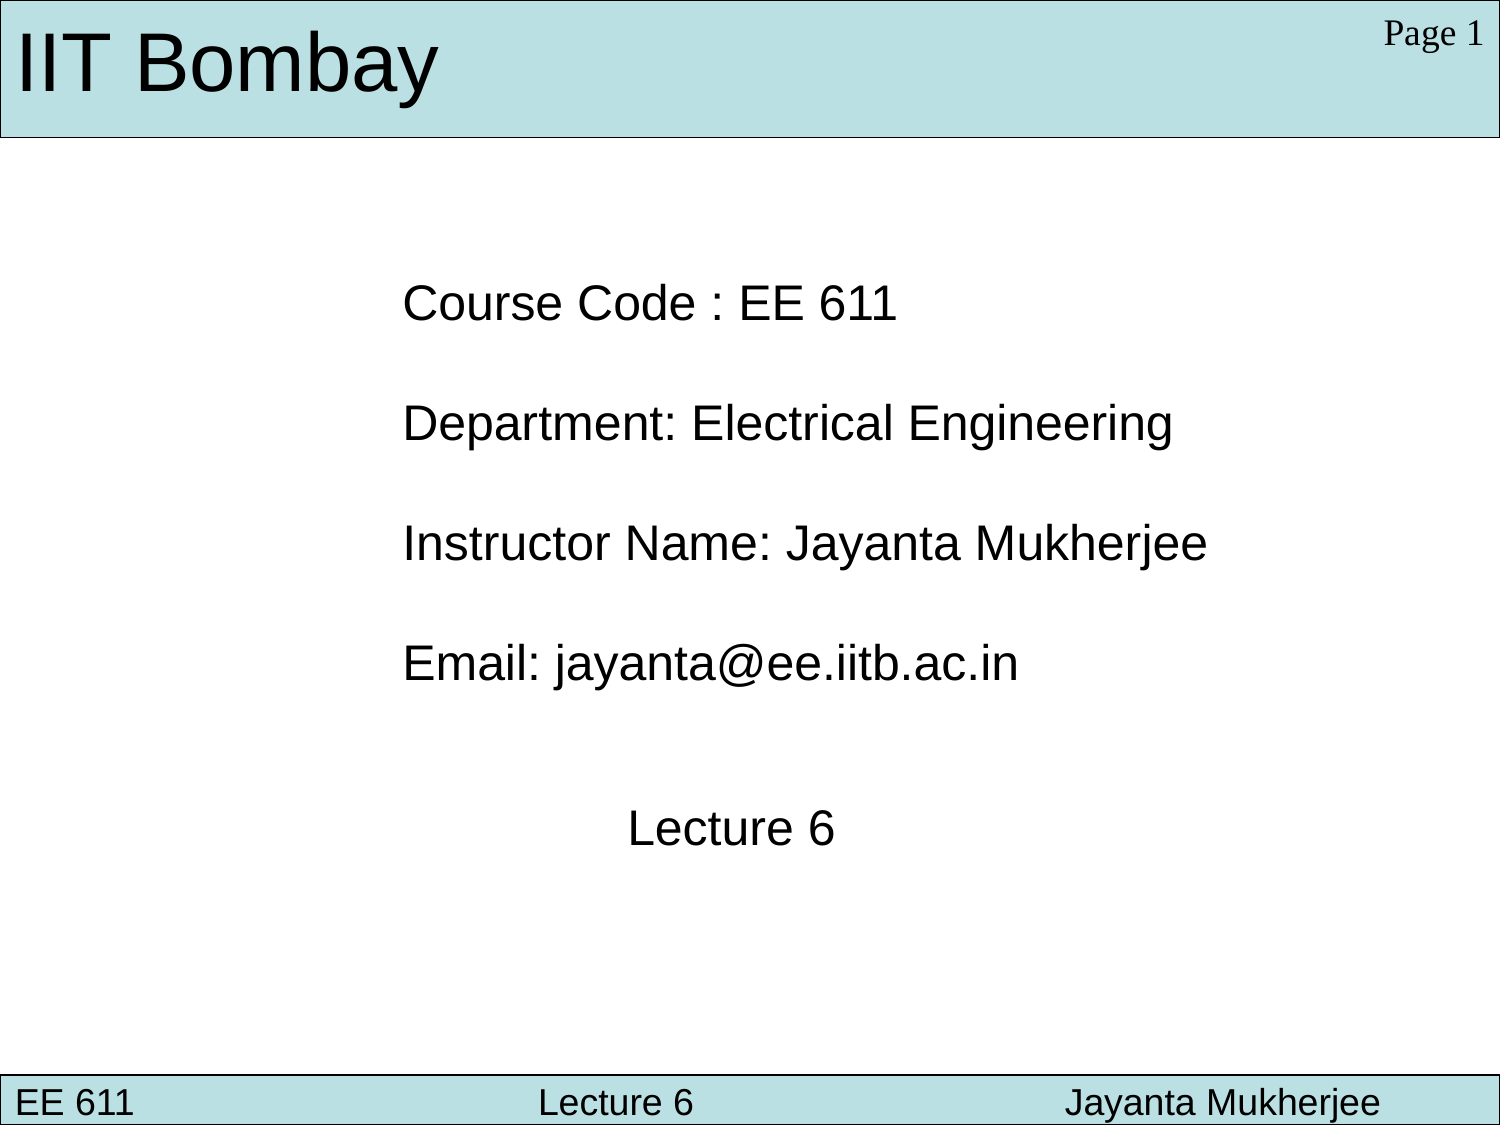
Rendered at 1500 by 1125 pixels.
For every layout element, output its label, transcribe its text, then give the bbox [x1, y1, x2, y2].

text_box EE 611 Lecture 6 Jayanta Mukherjee [0, 1074, 1500, 1125]
text_box IIT Bombay [0, 0, 455, 116]
text_box [0, 0, 1500, 138]
text_box Course Code : EE 611 Department: Electrical Engineering Instructor Name: Jayanta Mukherjee Email: jayanta@ee.iitb.ac.in [387, 262, 1224, 698]
text_box Lecture 6 [612, 787, 851, 863]
text_box Page 1 [1368, 0, 1500, 61]
